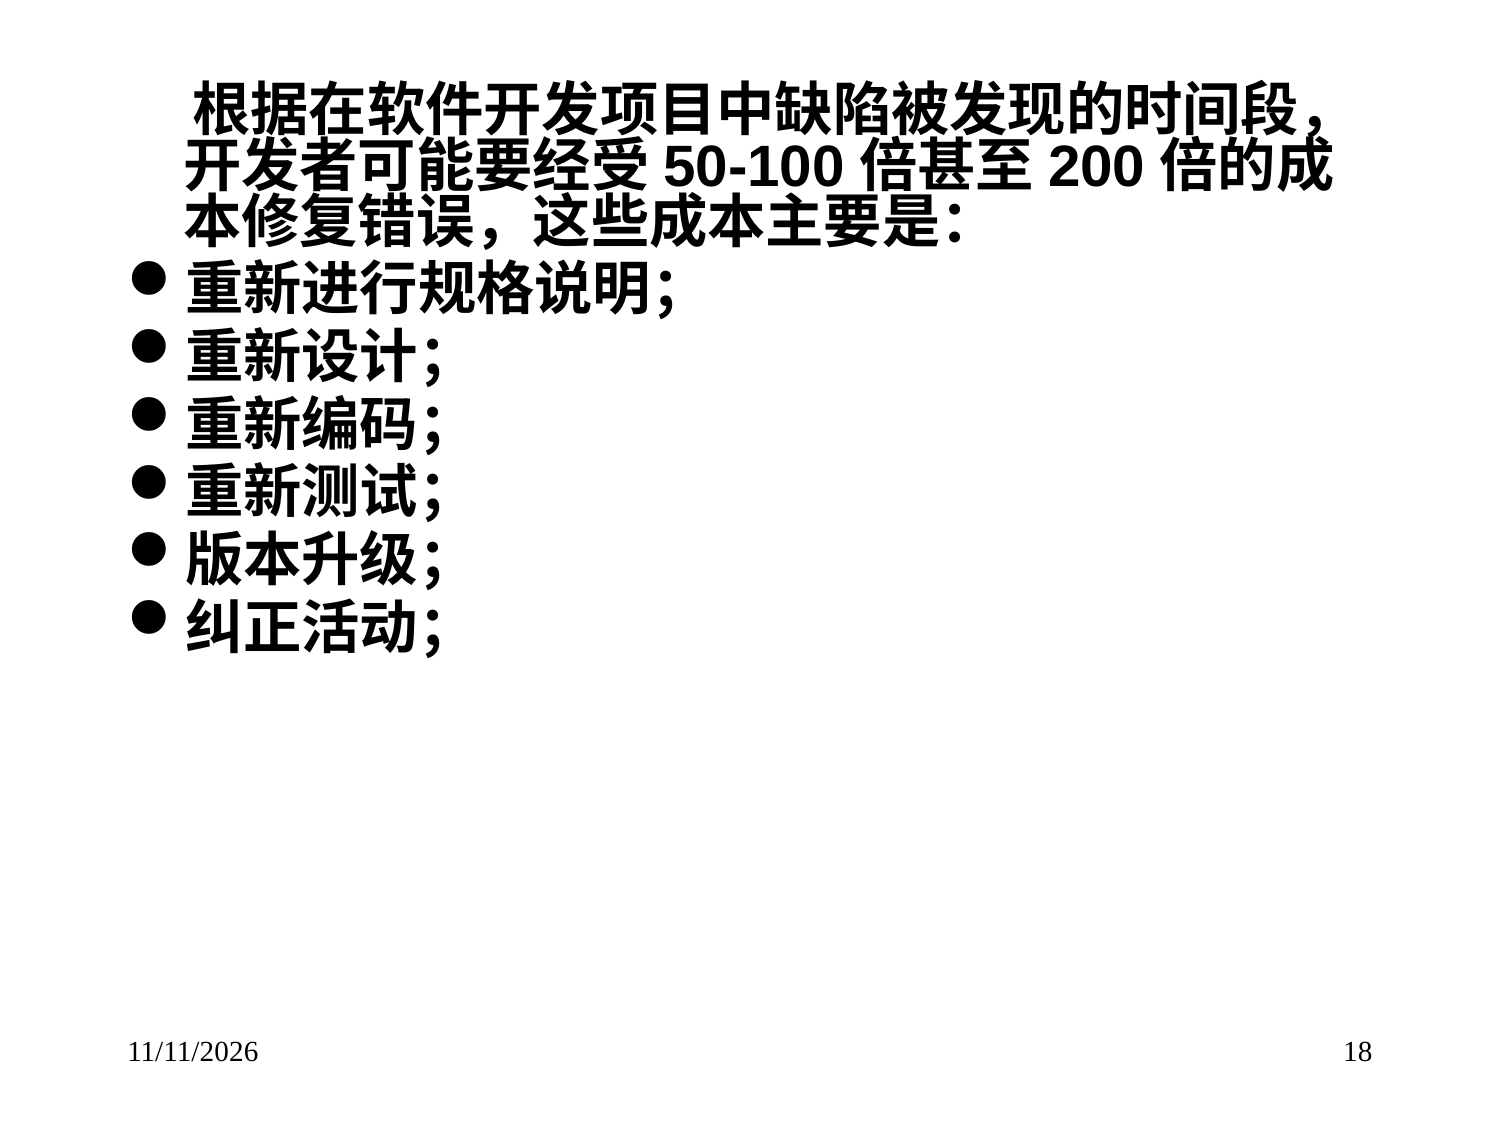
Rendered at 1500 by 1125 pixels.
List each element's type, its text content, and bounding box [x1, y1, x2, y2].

text_box [1074, 1024, 1388, 1100]
text_box [112, 1024, 425, 1100]
list 根据在软件开发项目中缺陷被发现的时间段，开发者可能要经受50-100倍甚至200倍的成本修复错误，这些成本主要是： 重新进行规格说明； 重新设计； 重新编码； 重新测试； 版本升级； 纠正活动； [111, 77, 1388, 988]
